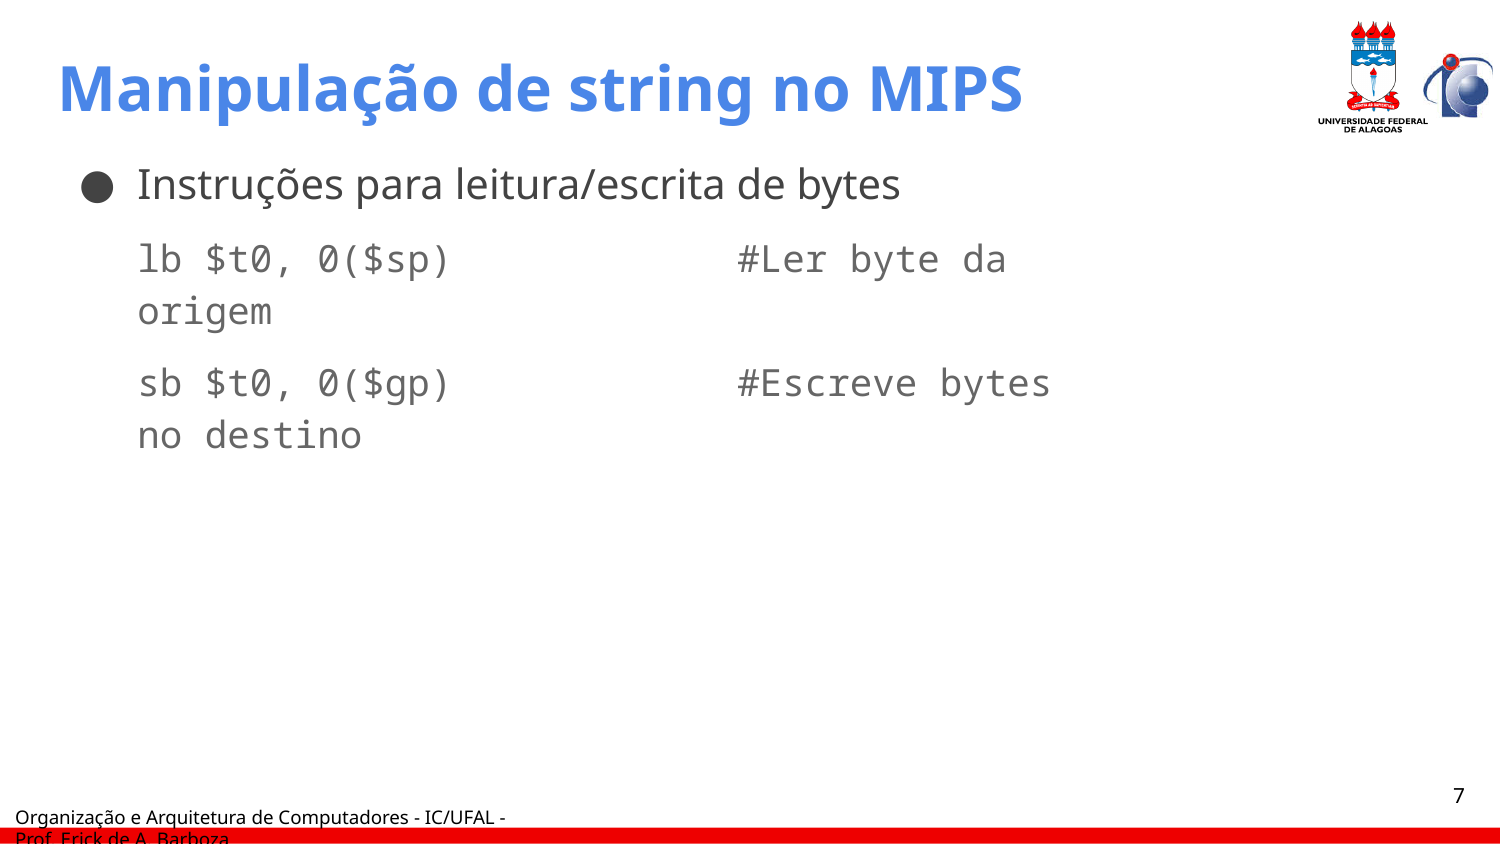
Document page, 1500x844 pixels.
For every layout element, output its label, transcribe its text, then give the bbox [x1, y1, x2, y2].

title Manipulação de string no MIPS [42, 34, 1327, 125]
picture [1316, 18, 1493, 135]
list Instruções para leitura/escrita de bytes lb $t0, 0($sp) #Ler byte da origem sb $t0, 0($gp) #Escreve bytes no destino [47, 134, 1069, 390]
slide_number ‹#› [1389, 764, 1480, 830]
